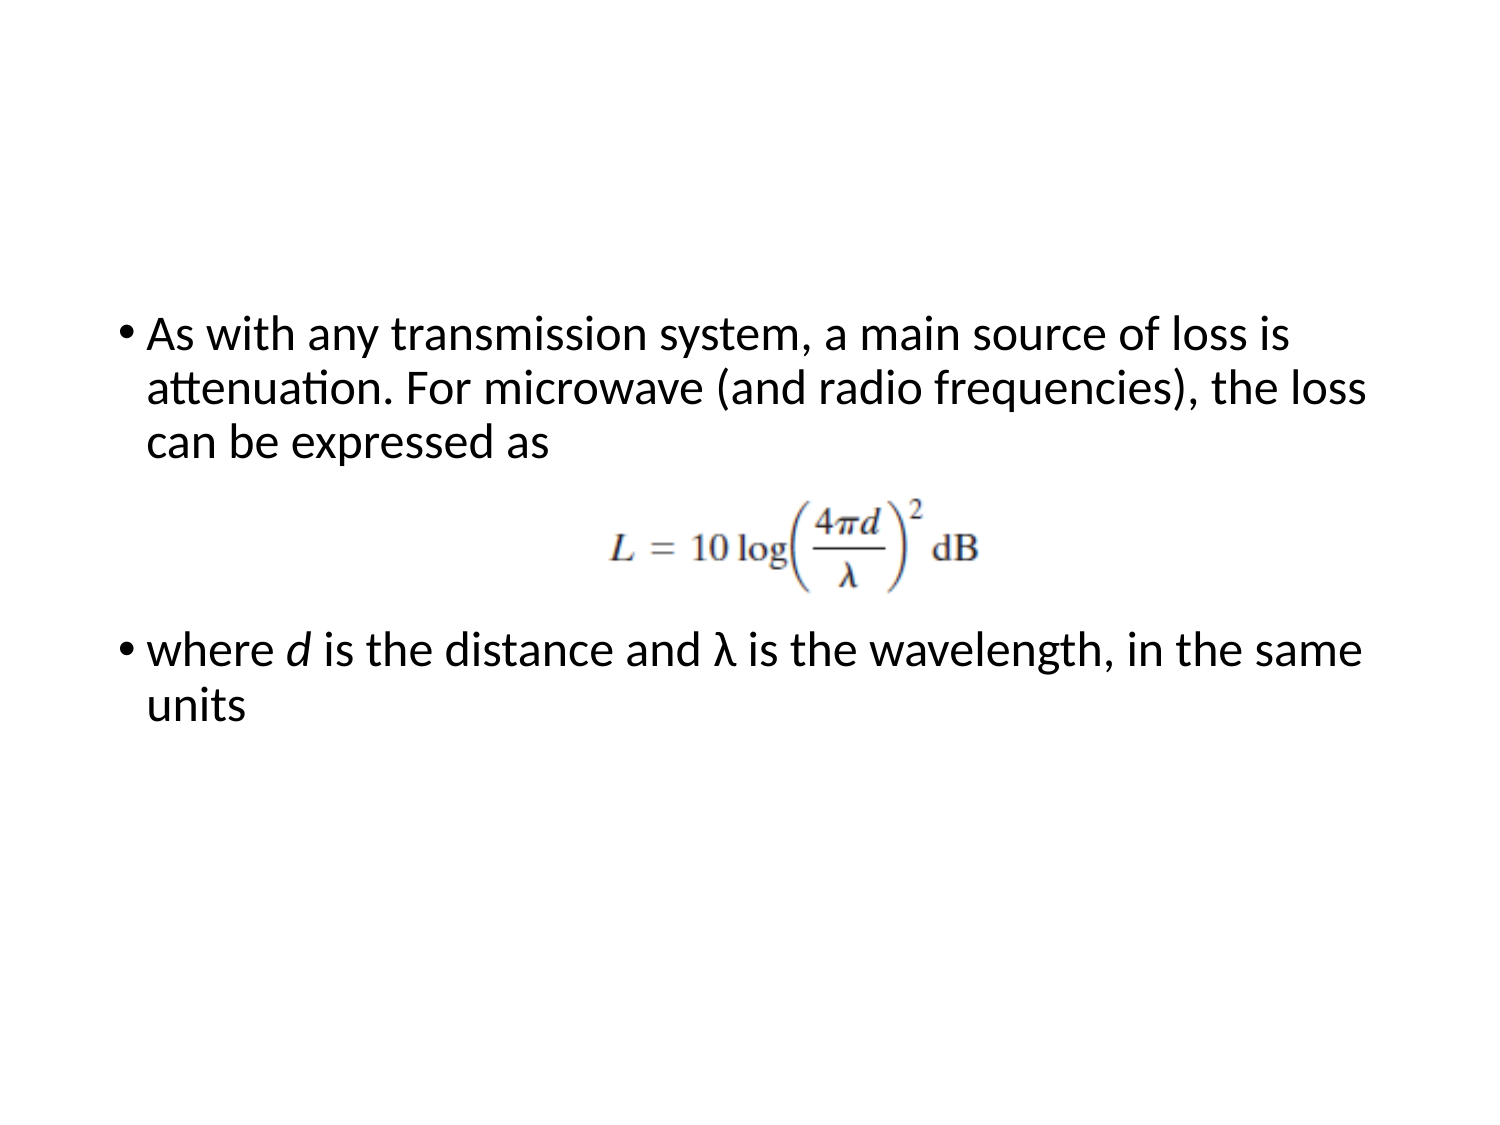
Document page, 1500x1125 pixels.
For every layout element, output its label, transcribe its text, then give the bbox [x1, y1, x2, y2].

list As with any transmission system, a main source of loss is attenuation. For microwave (and radio frequencies), the loss can be expressed as where d is the distance and λ is the wavelength, in the same units [103, 299, 1397, 1014]
picture [587, 462, 1040, 625]
